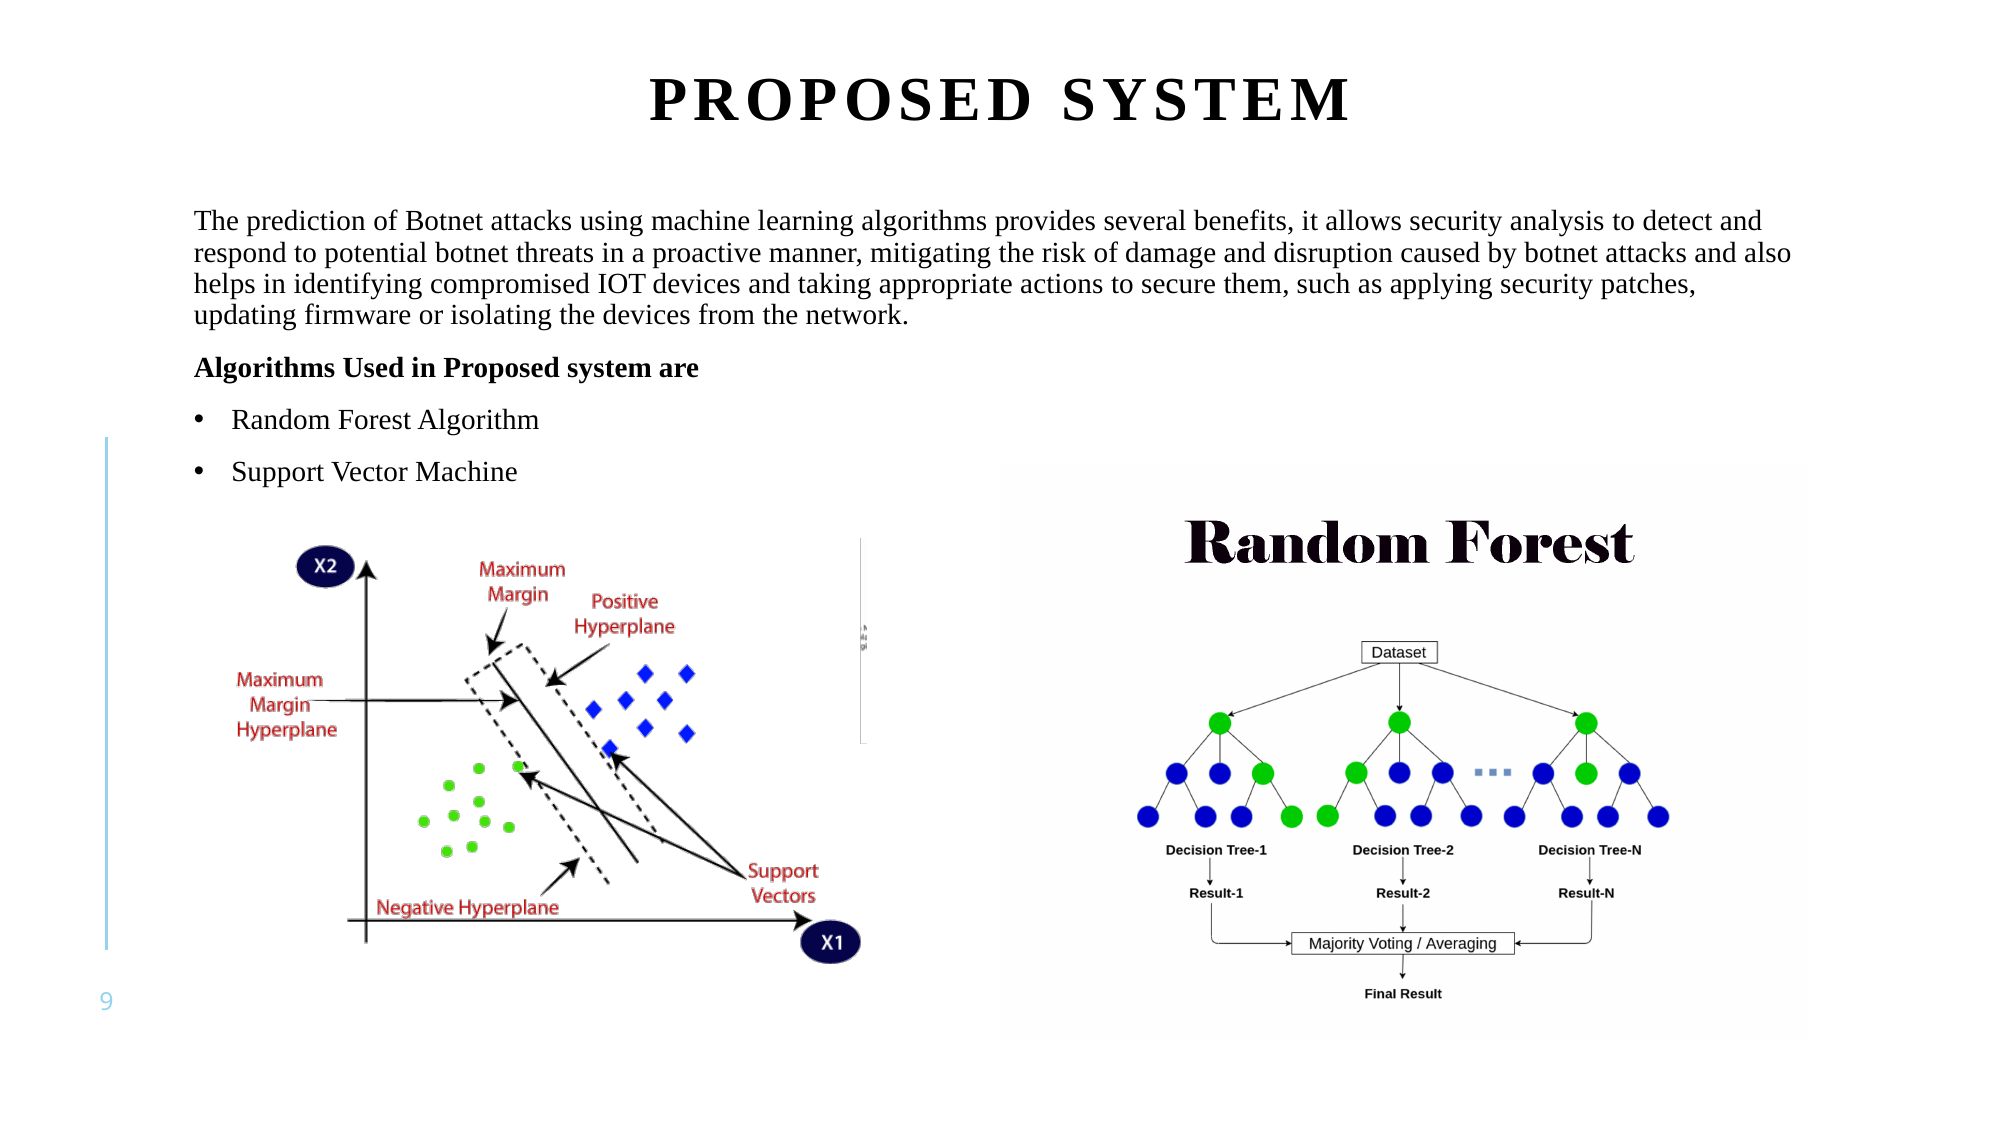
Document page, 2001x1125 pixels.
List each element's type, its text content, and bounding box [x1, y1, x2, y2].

list The prediction of Botnet attacks using machine learning algorithms provides several benefits, it allows security analysis to detect and respond to potential botnet threats in a proactive manner, mitigating the risk of damage and disruption caused by botnet attacks and also helps in identifying compromised IOT devices and taking appropriate actions to secure them, such as applying security patches, updating firmware or isolating the devices from the network. Algorithms Used in Proposed system are Random Forest Algorithm Support Vector Machine [193, 205, 1807, 920]
slide_number 9 [68, 987, 144, 1018]
picture [999, 464, 1807, 1041]
picture [224, 538, 867, 967]
title proposed system [237, 66, 1763, 142]
